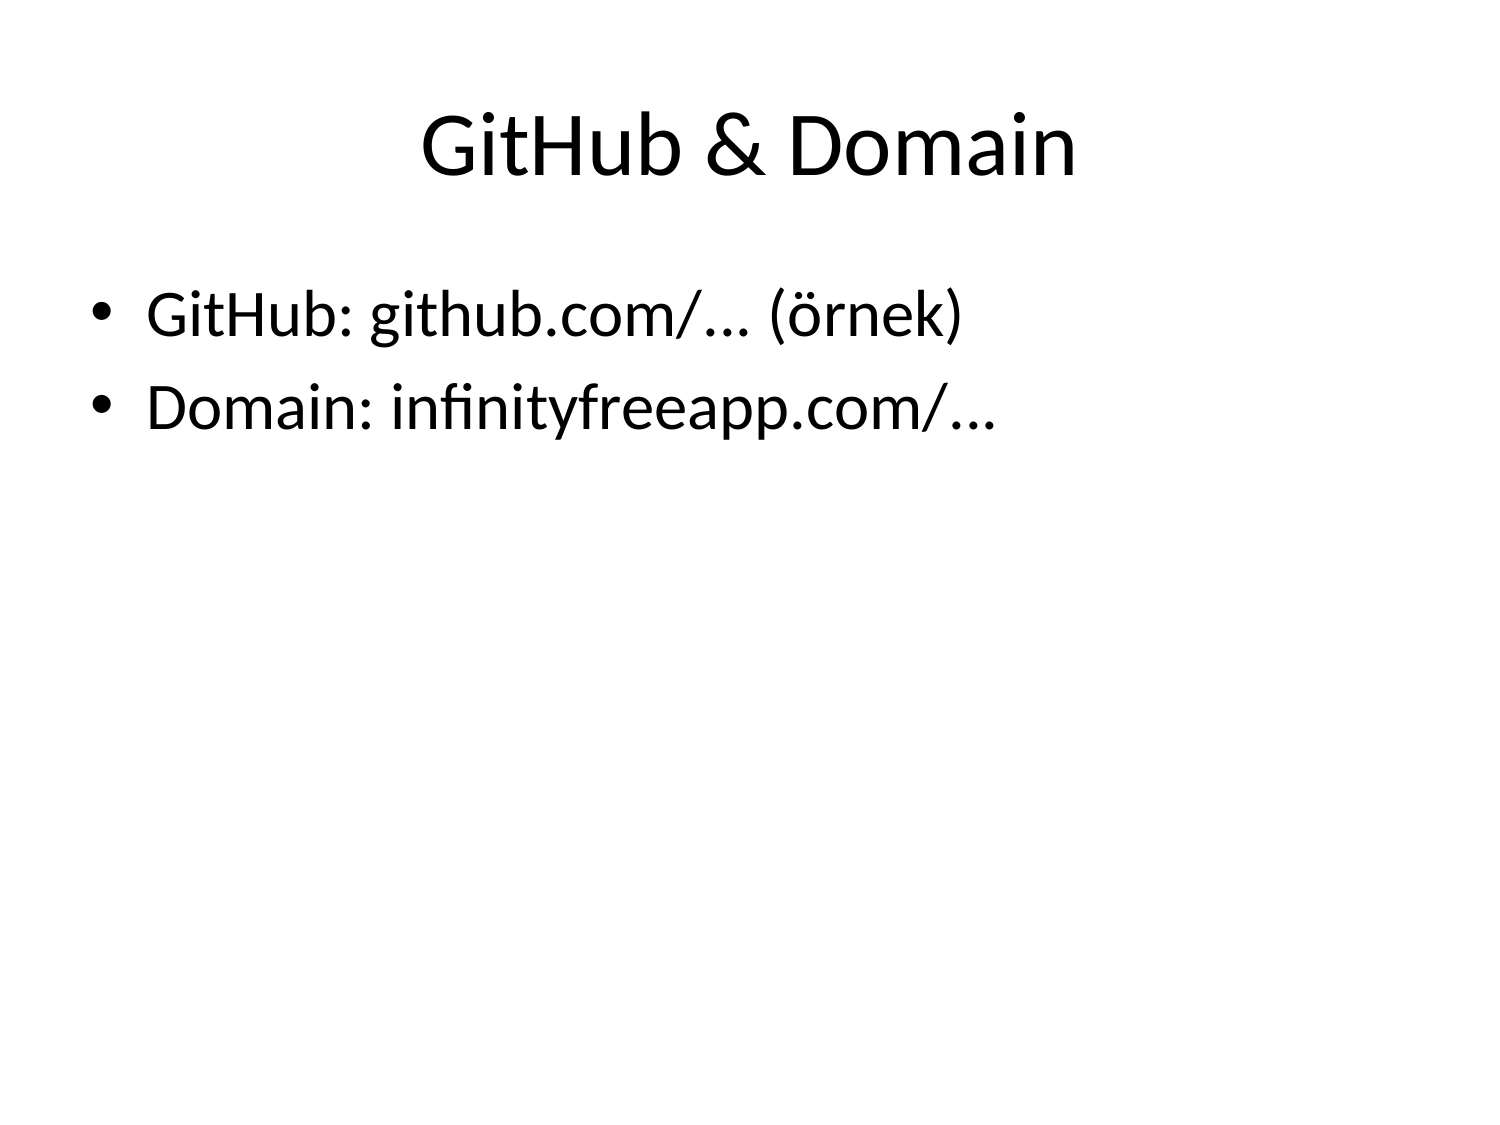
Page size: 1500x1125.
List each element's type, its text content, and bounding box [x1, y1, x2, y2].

list GitHub: github.com/... (örnek) Domain: infinityfreeapp.com/... [75, 262, 1425, 1005]
title GitHub & Domain [75, 45, 1425, 233]
